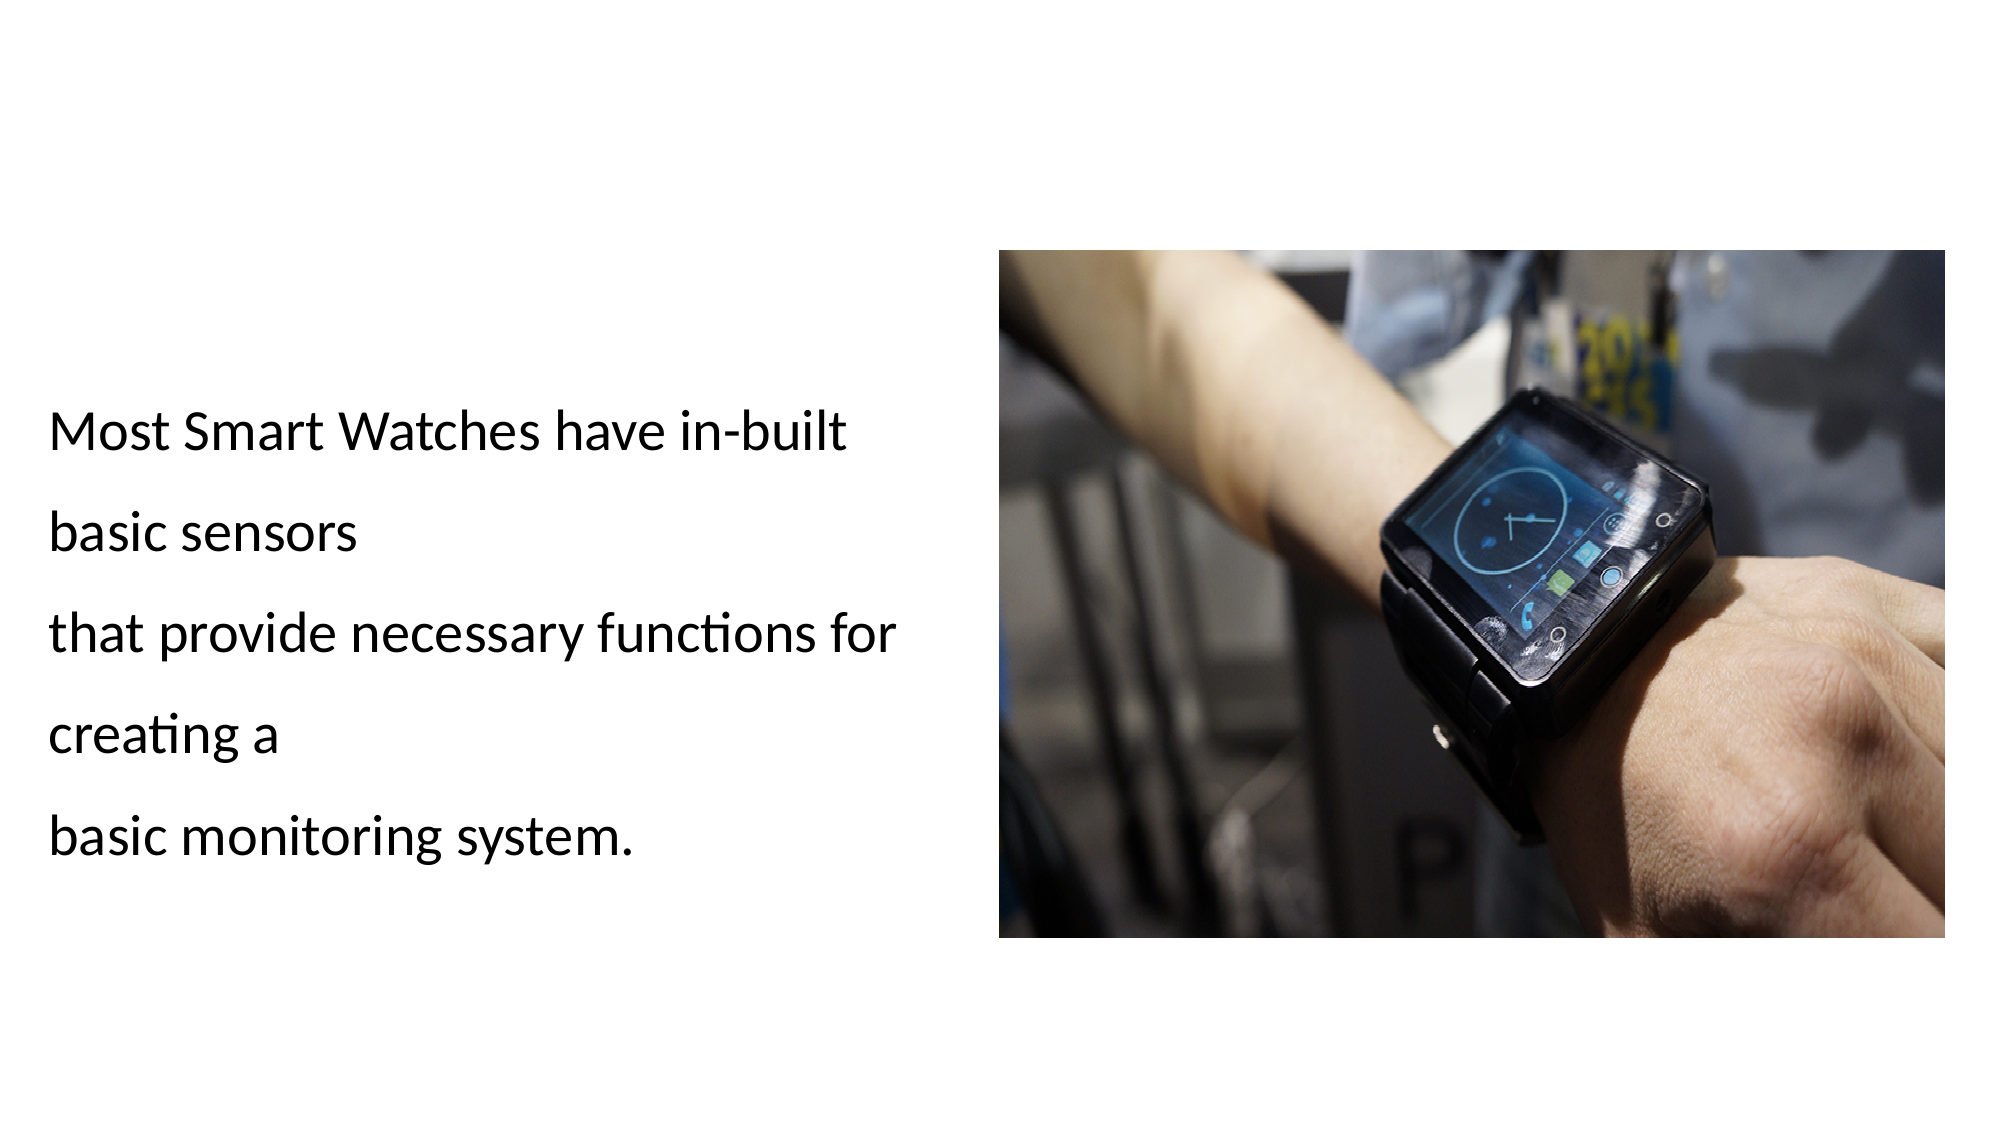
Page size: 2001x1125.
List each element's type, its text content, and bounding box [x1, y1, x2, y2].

picture [999, 250, 1945, 939]
text_box Most Smart Watches have in-built basic sensors that provide necessary functions for creating a basic monitoring system. [33, 373, 999, 875]
